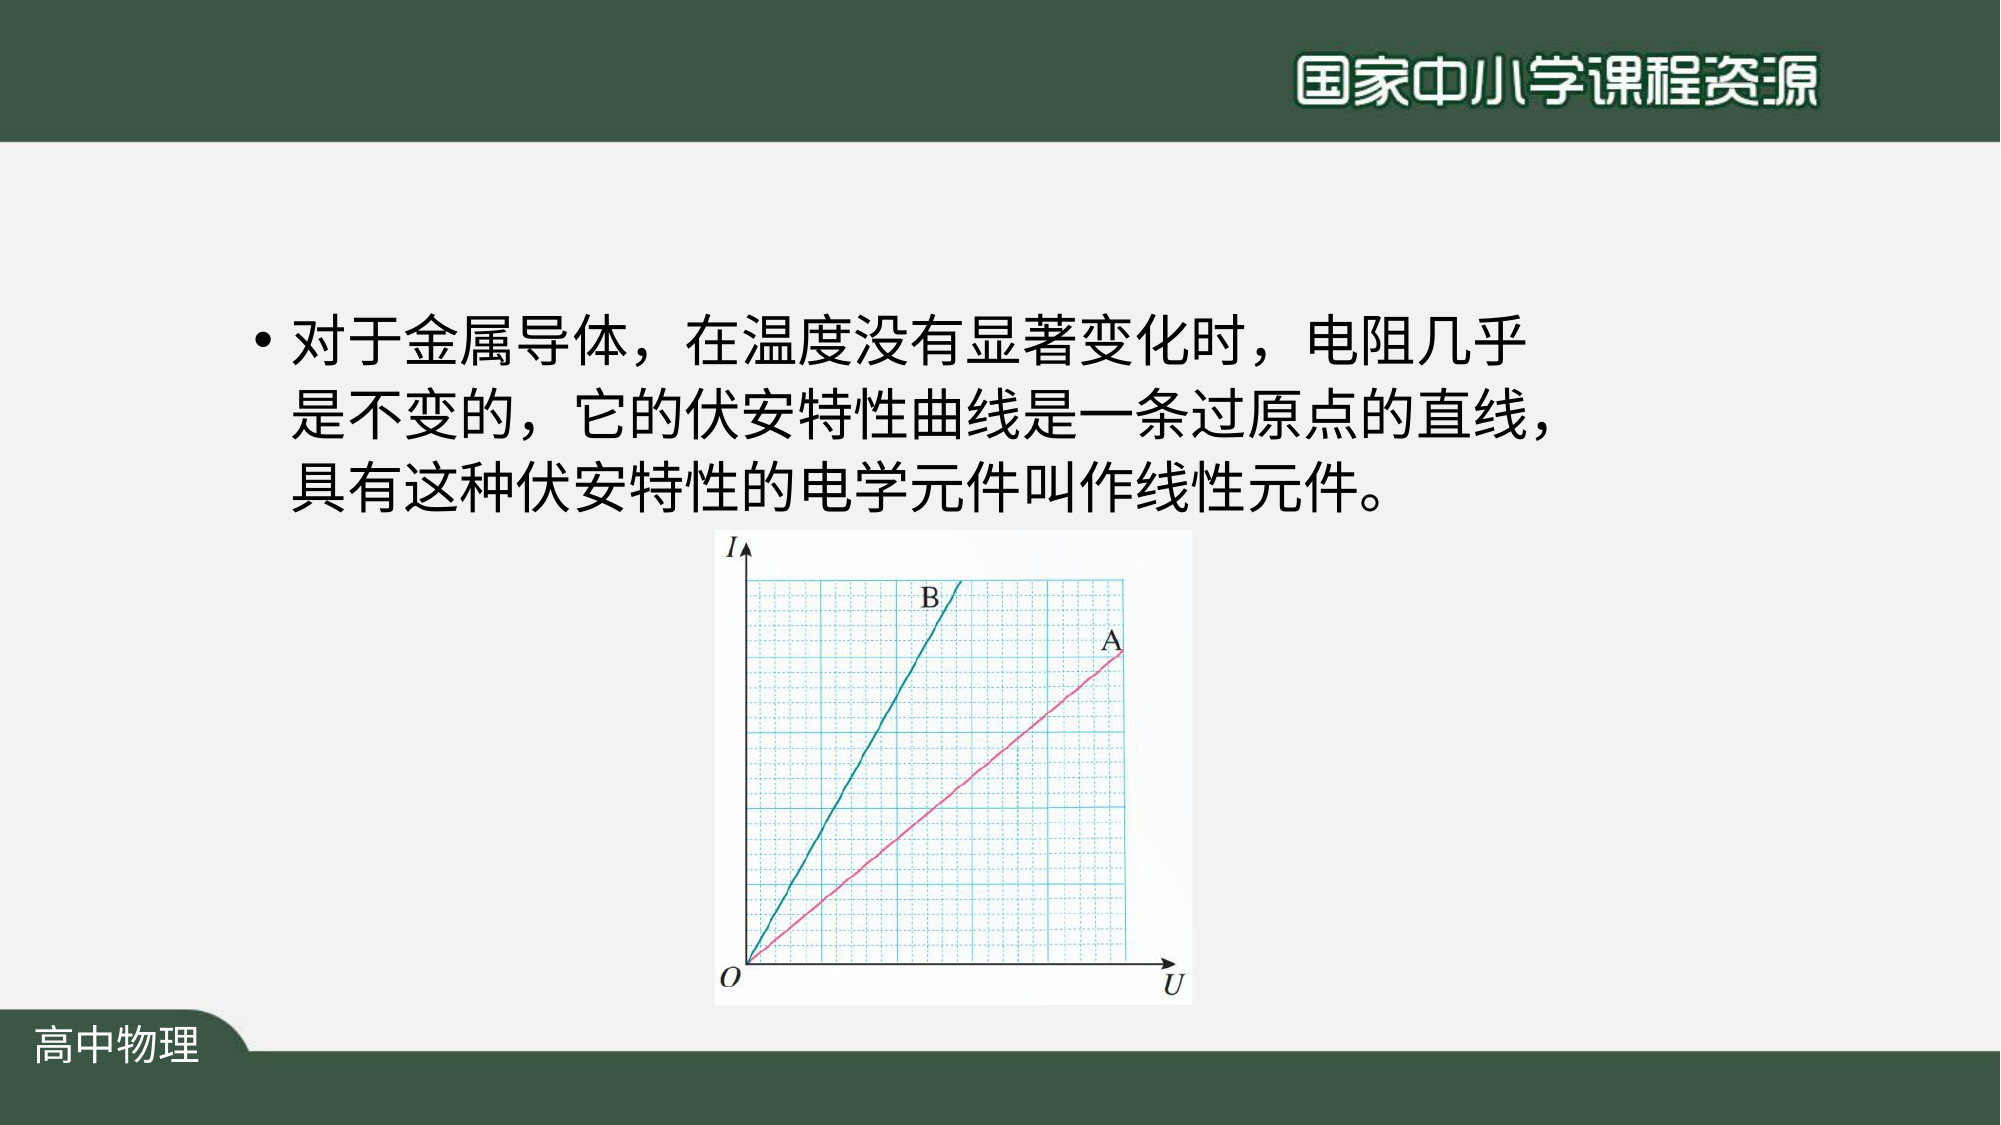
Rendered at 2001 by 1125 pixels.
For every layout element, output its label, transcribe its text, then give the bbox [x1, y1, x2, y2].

text_box [714, 530, 1193, 1005]
picture [0, 0, 2000, 1125]
footer 高中物理 [31, 1013, 202, 1125]
text_box 对于金属导体，在温度没有显著变化时，电阻几乎 是不变的，它的伏安特性曲线是一条过原点的直线， 具有这种伏安特性的电学元件叫作线性元件。 [251, 297, 1587, 520]
